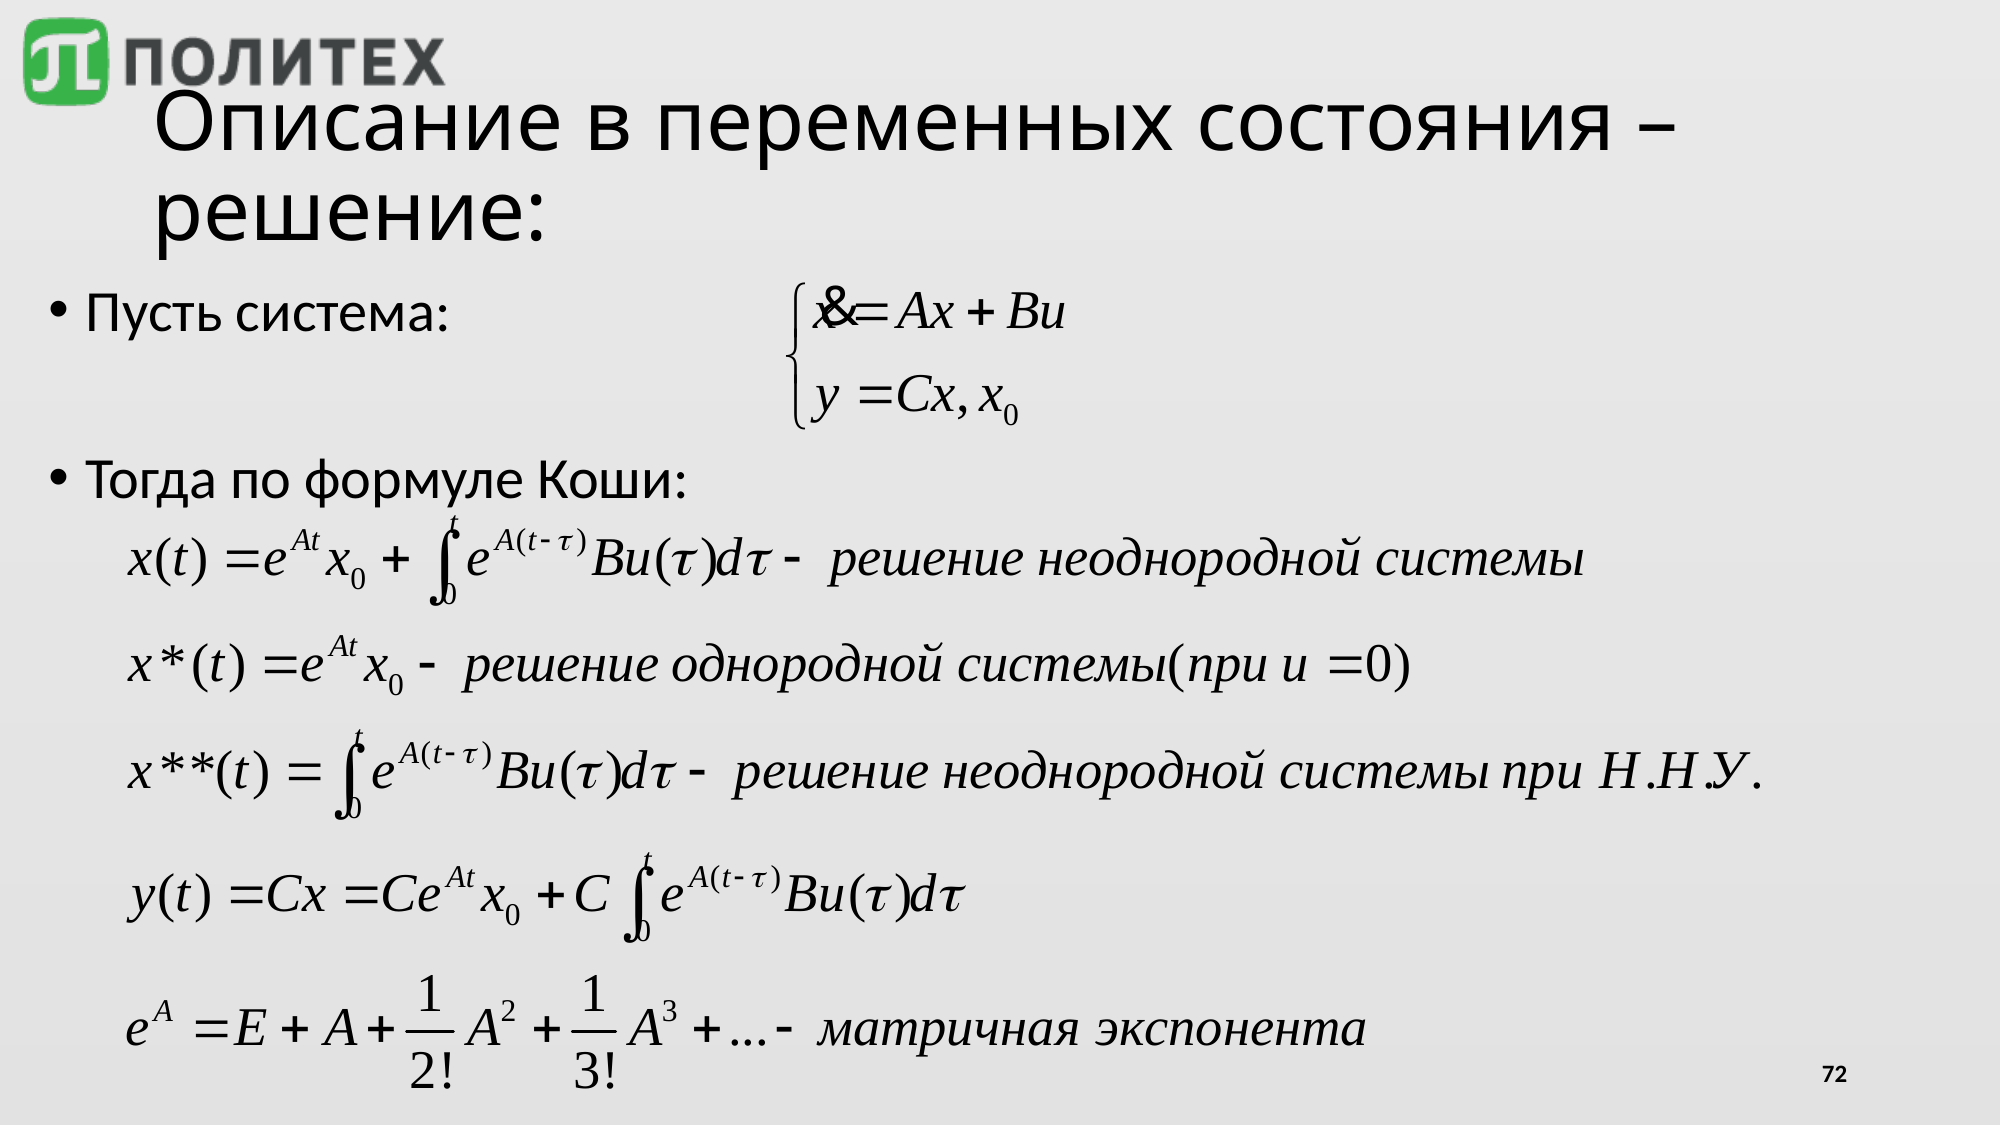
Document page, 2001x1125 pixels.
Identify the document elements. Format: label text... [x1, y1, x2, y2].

list Пусть система: Тогда по формуле Коши: [33, 273, 1919, 1125]
picture [0, 0, 469, 125]
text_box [773, 269, 1080, 443]
title Описание в переменных состояния – решение: [137, 59, 1863, 273]
slide_number 72 [1412, 1042, 1863, 1103]
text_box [117, 496, 1772, 1099]
